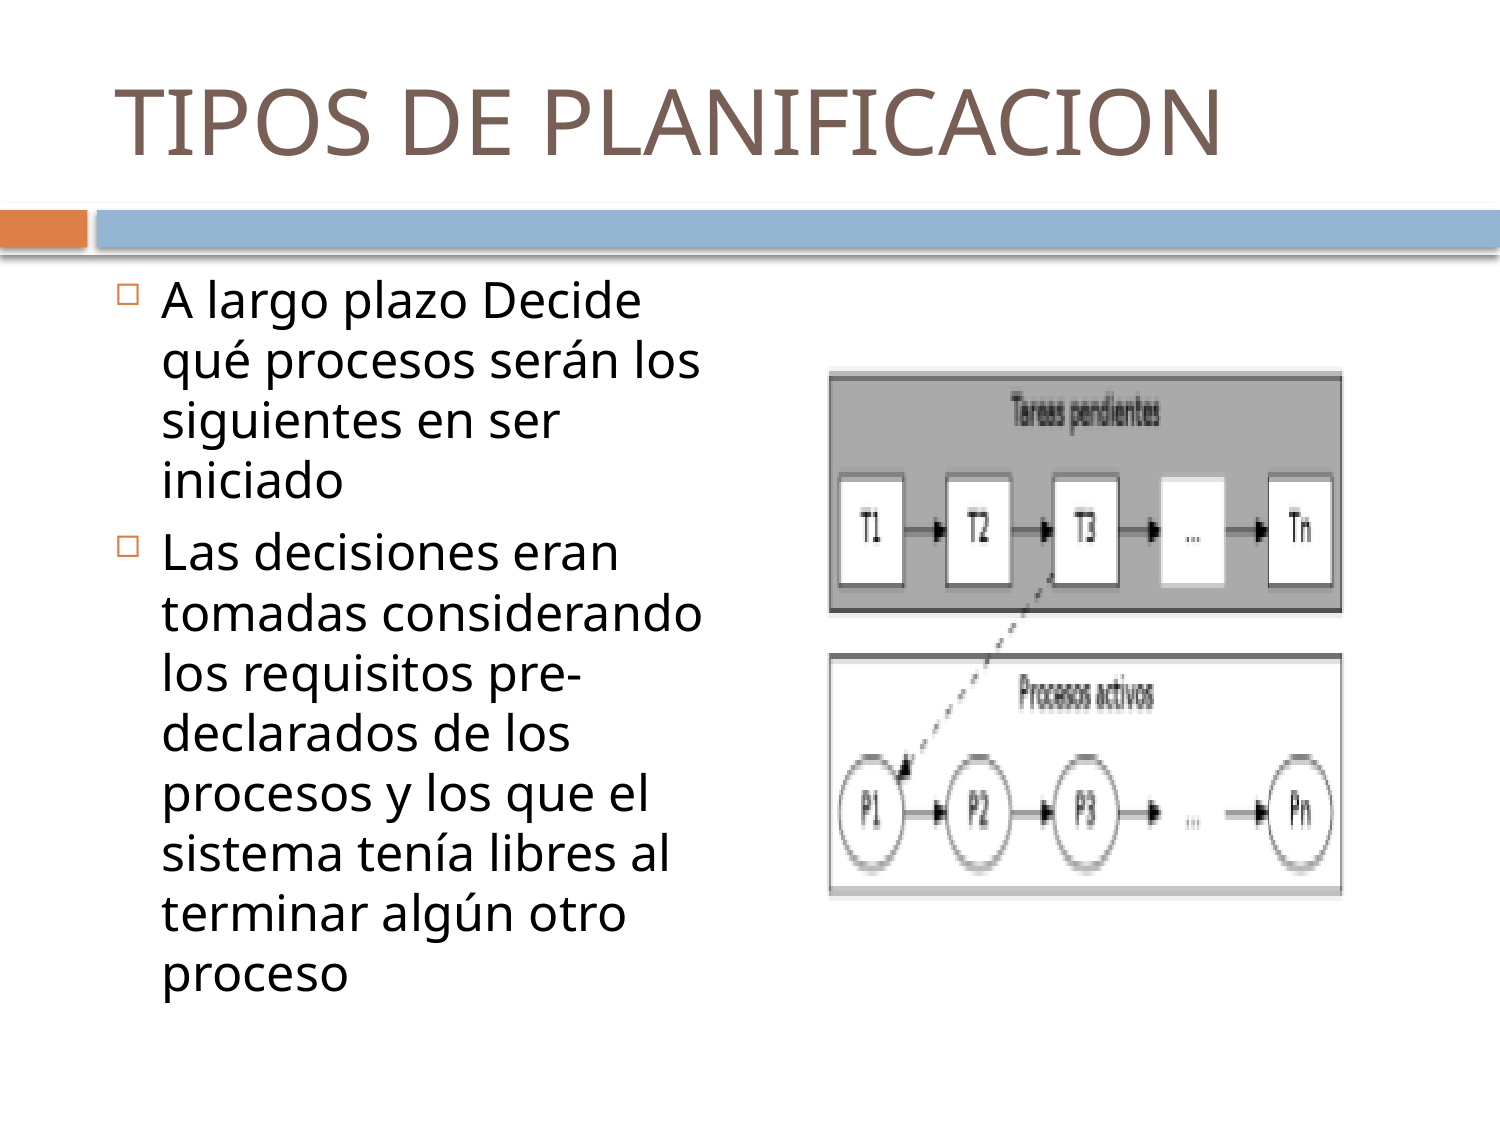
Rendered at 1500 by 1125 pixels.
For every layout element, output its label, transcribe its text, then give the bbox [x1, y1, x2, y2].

title TIPOS DE PLANIFICACION [99, 37, 1438, 200]
list A largo plazo Decide qué procesos serán los siguientes en ser iniciado Las decisiones eran tomadas considerando los requisitos pre-declarados de los procesos y los que el sistema tenía libres al terminar algún otro proceso [99, 260, 738, 1011]
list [785, 325, 1439, 953]
